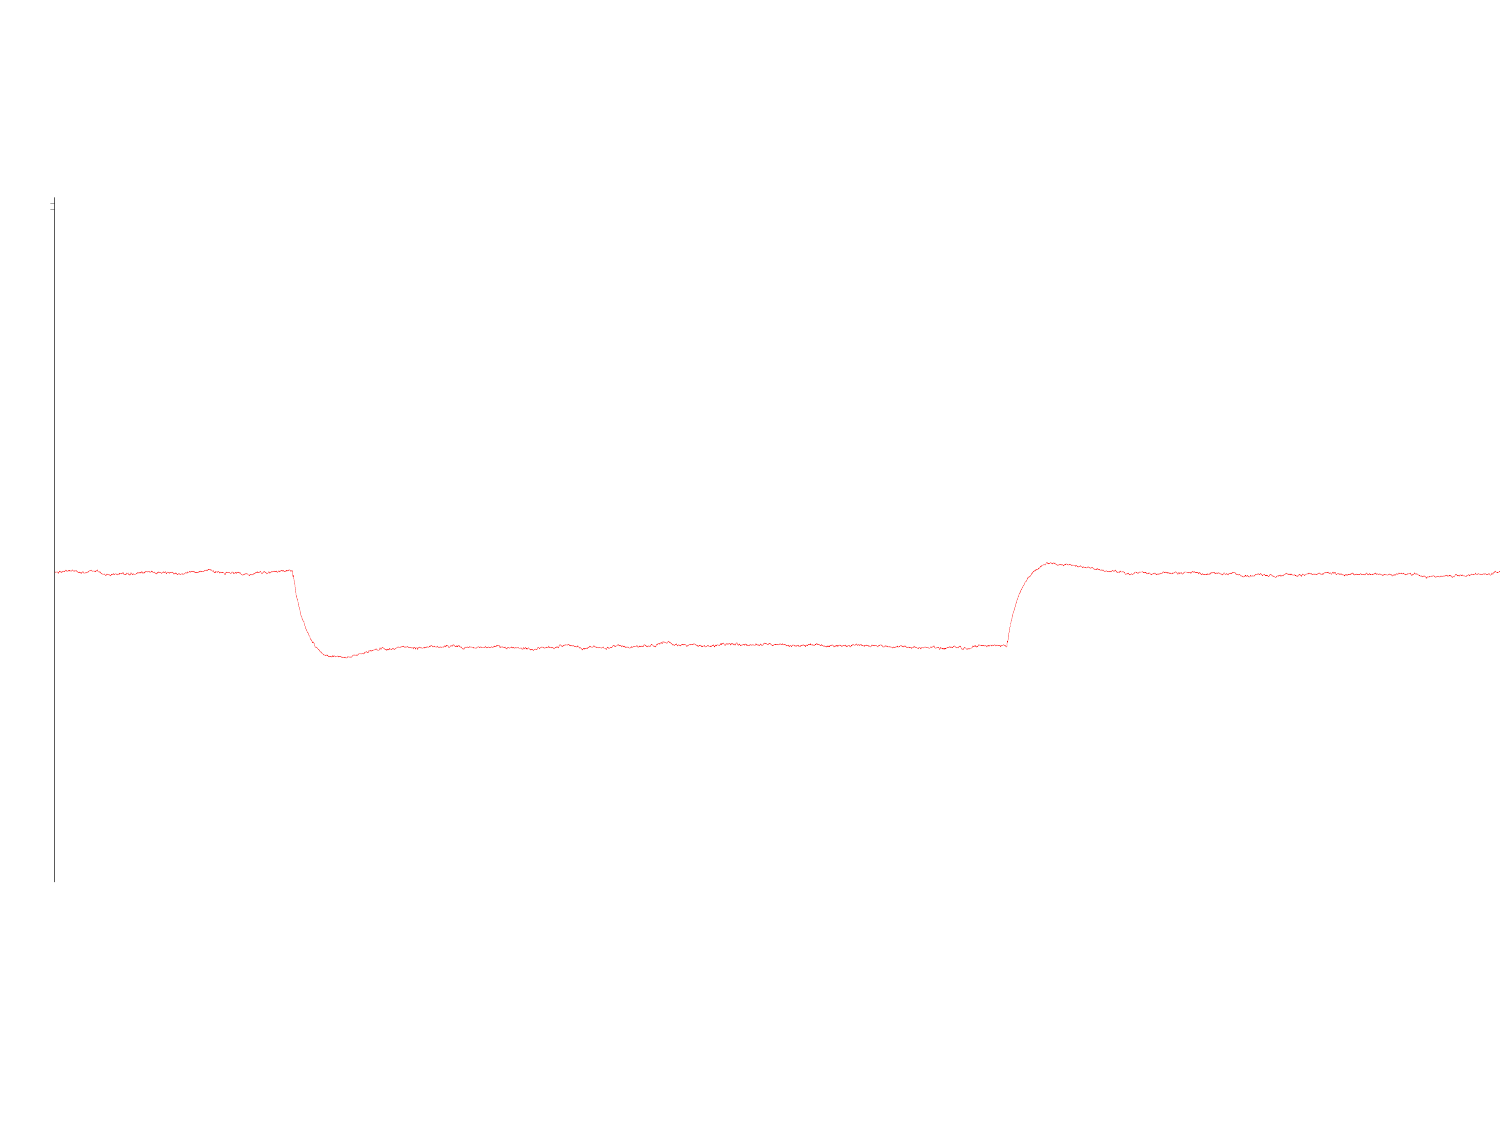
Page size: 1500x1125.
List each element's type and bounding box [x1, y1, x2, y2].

text_box [55, 569, 1029, 658]
text_box [1029, 562, 1500, 579]
